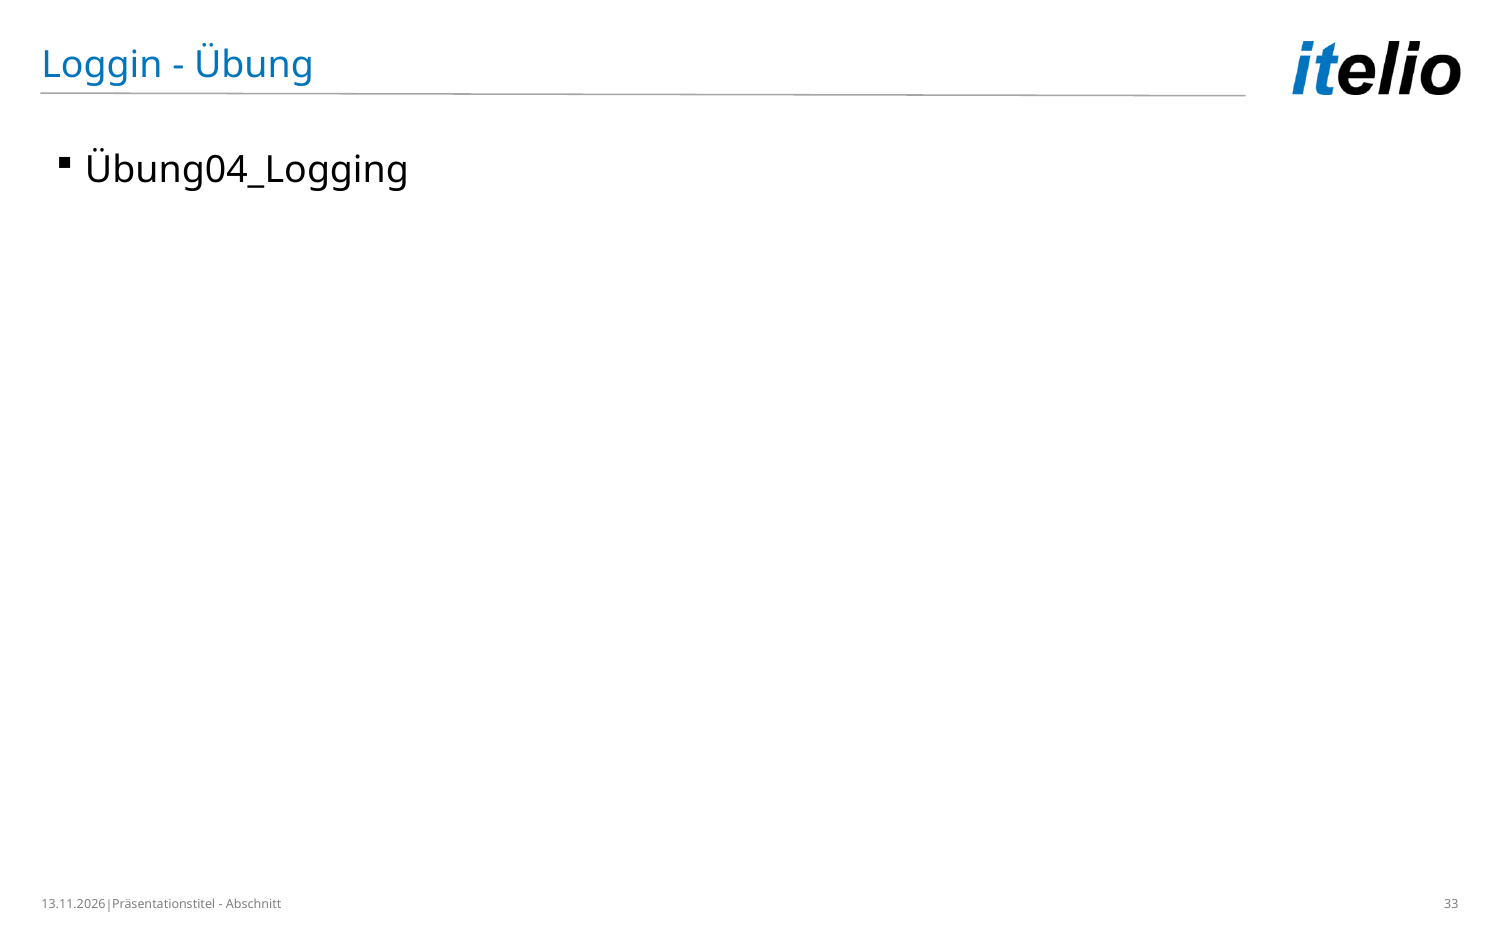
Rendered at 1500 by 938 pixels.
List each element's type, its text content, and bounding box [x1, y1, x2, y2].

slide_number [41, 893, 112, 916]
picture [1289, 41, 1461, 95]
slide_number 33 [1416, 893, 1459, 916]
list Übung04_Logging [41, 138, 1459, 883]
list Loggin - Übung [41, 41, 1193, 83]
footer Präsentationstitel - Abschnitt [112, 893, 1412, 916]
